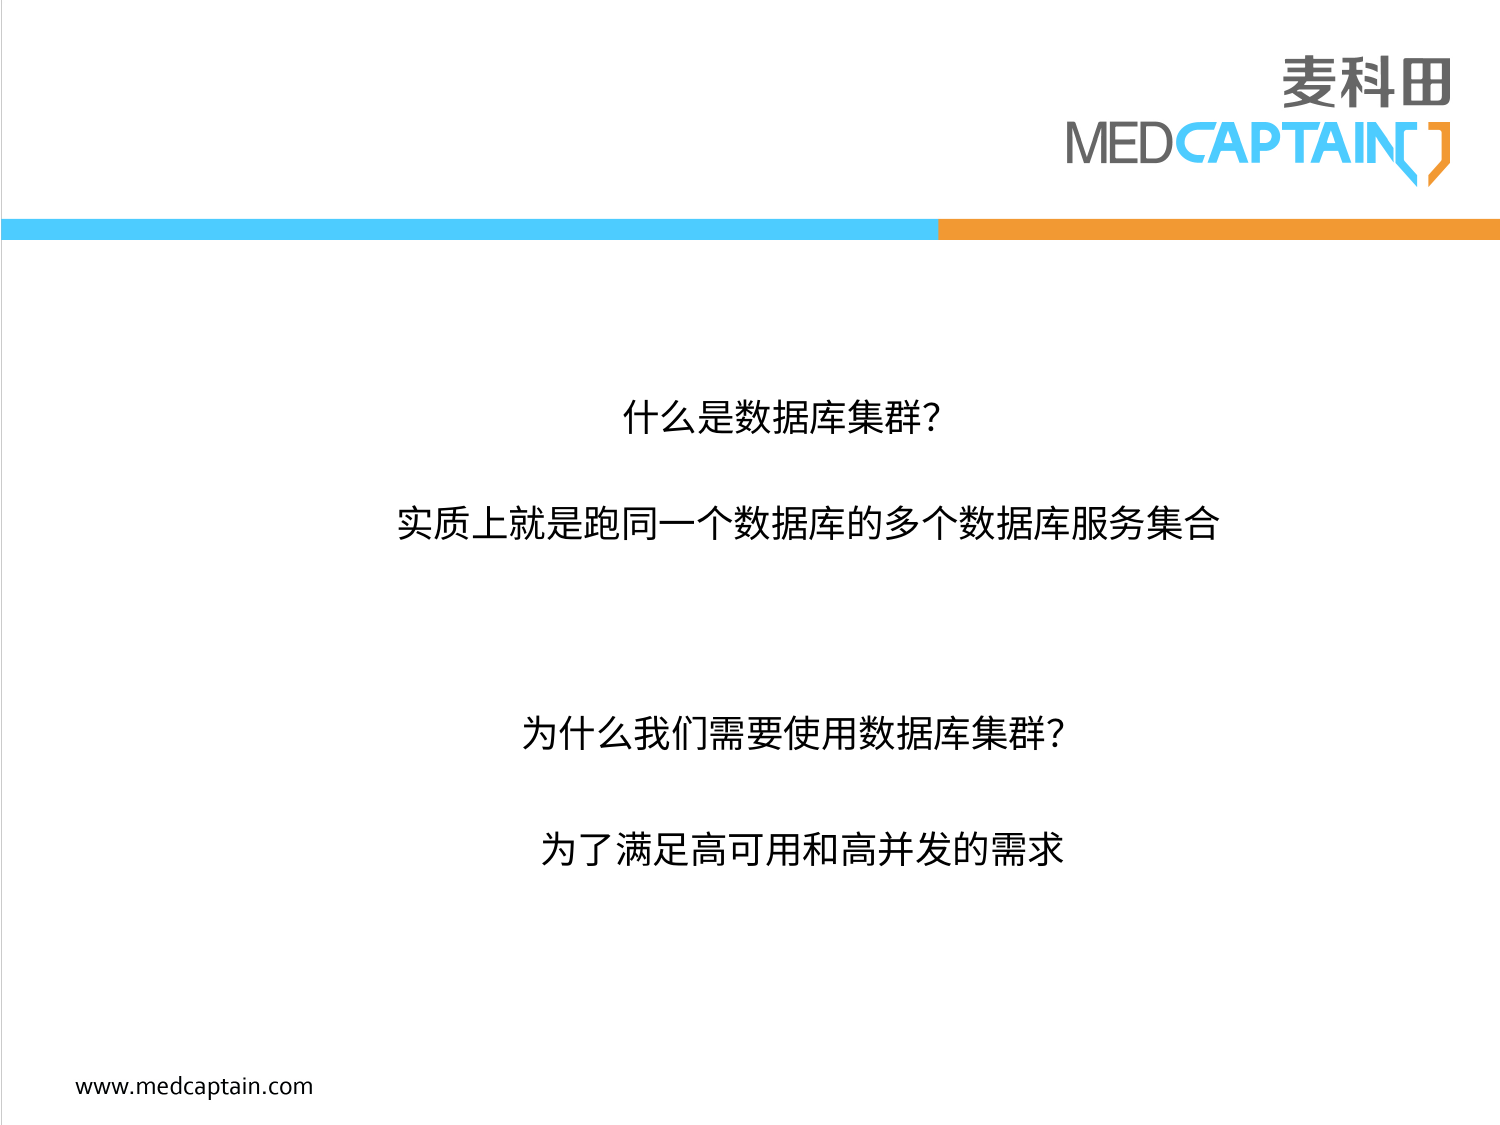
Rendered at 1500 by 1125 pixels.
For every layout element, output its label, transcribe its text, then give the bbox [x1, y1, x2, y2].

text_box 实质上就是跑同一个数据库的多个数据库服务集合 [363, 492, 1254, 552]
picture [0, 0, 1500, 1125]
text_box 什么是数据库集群？ [363, 386, 1219, 447]
text_box 为了满足高可用和高并发的需求 [363, 818, 1243, 878]
text_box 为什么我们需要使用数据库集群？ [351, 703, 1254, 763]
